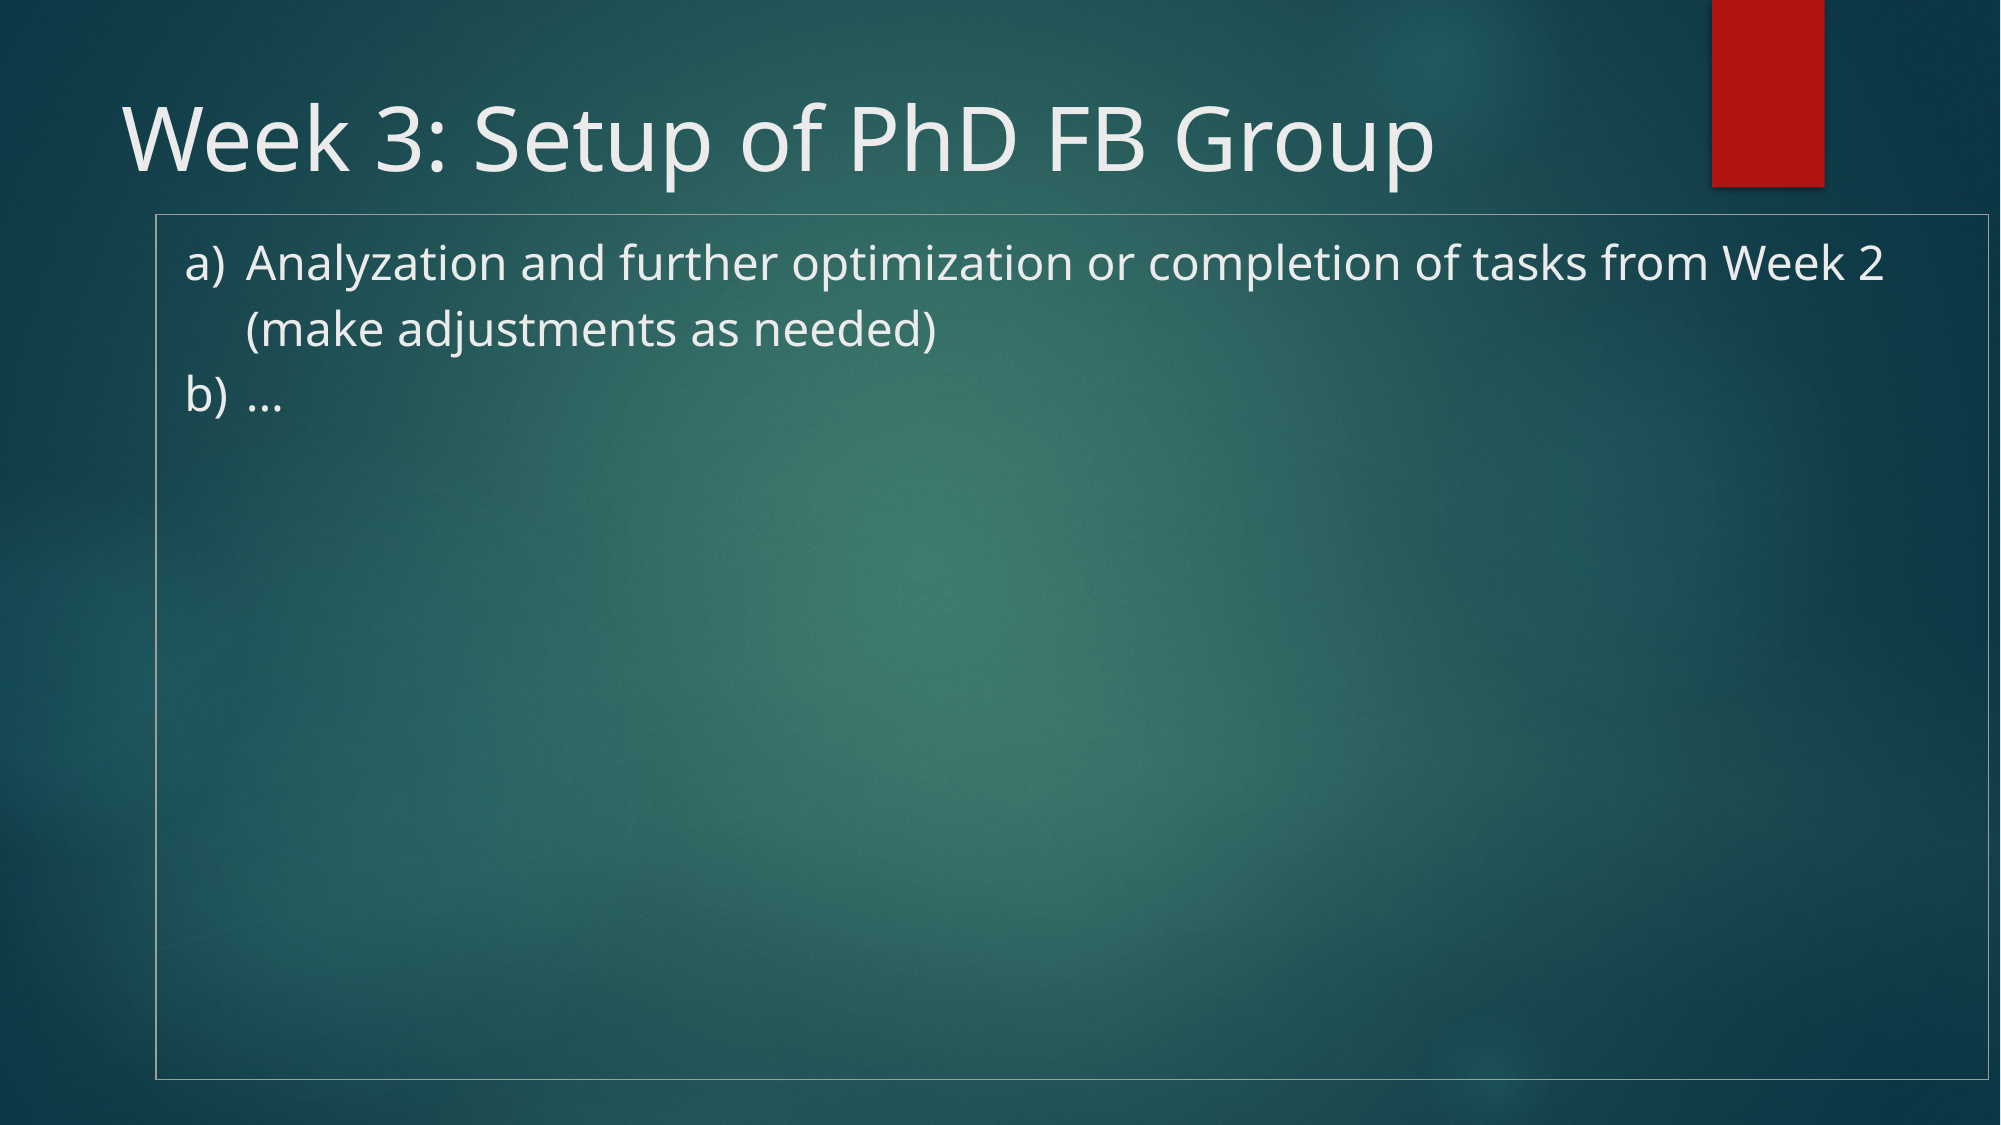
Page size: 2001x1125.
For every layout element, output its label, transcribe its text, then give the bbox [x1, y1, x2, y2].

table_header Analyzation and further optimization or completion of tasks from Week 2 (make adjustments as needed) ... [157, 215, 1988, 1079]
picture [0, 0, 2001, 1125]
title Week 3: Setup of PhD FB Group [106, 74, 1641, 178]
